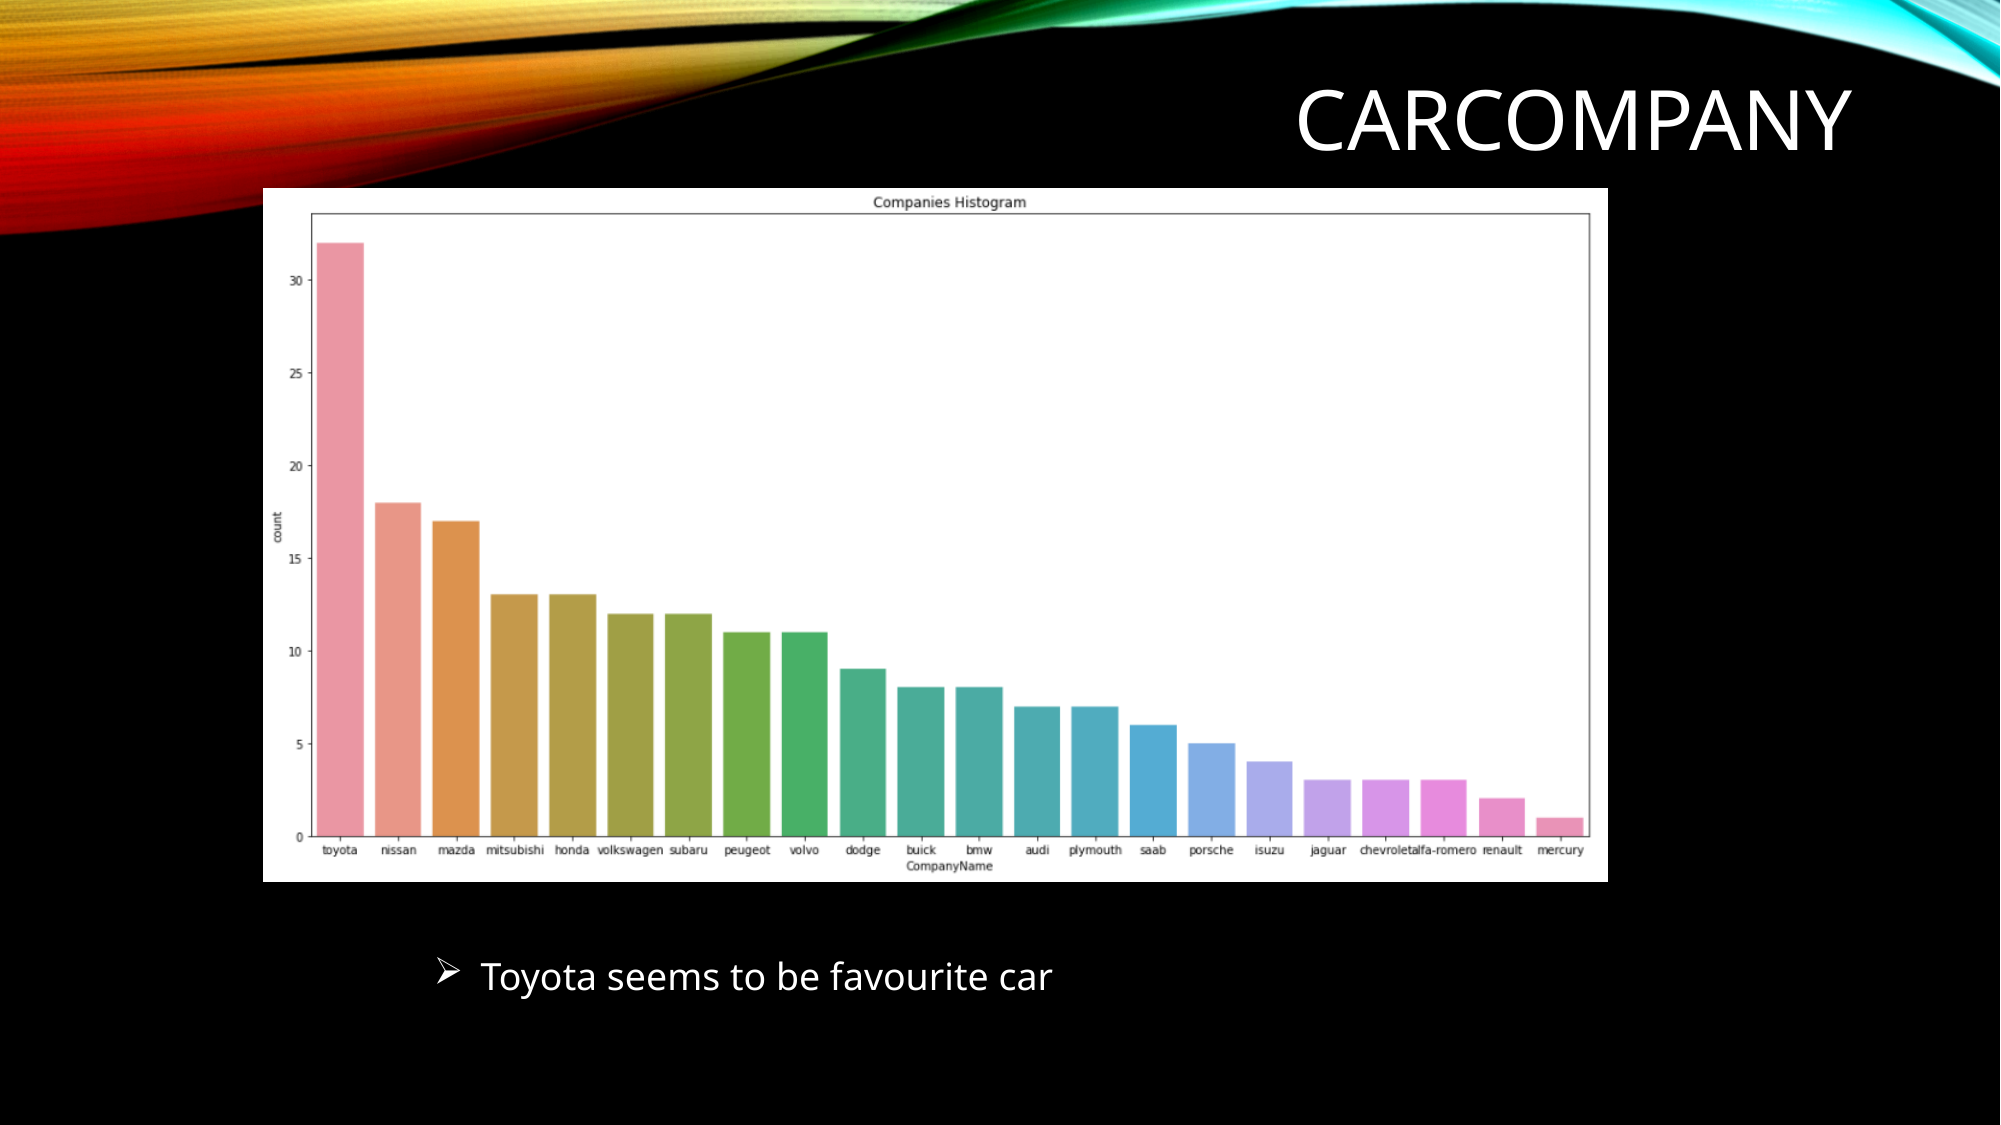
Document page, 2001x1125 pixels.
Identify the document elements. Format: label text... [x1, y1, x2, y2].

title carcompany [455, 16, 1869, 232]
text_box Toyota seems to be favourite car [419, 945, 1215, 1006]
picture [0, 0, 2000, 883]
